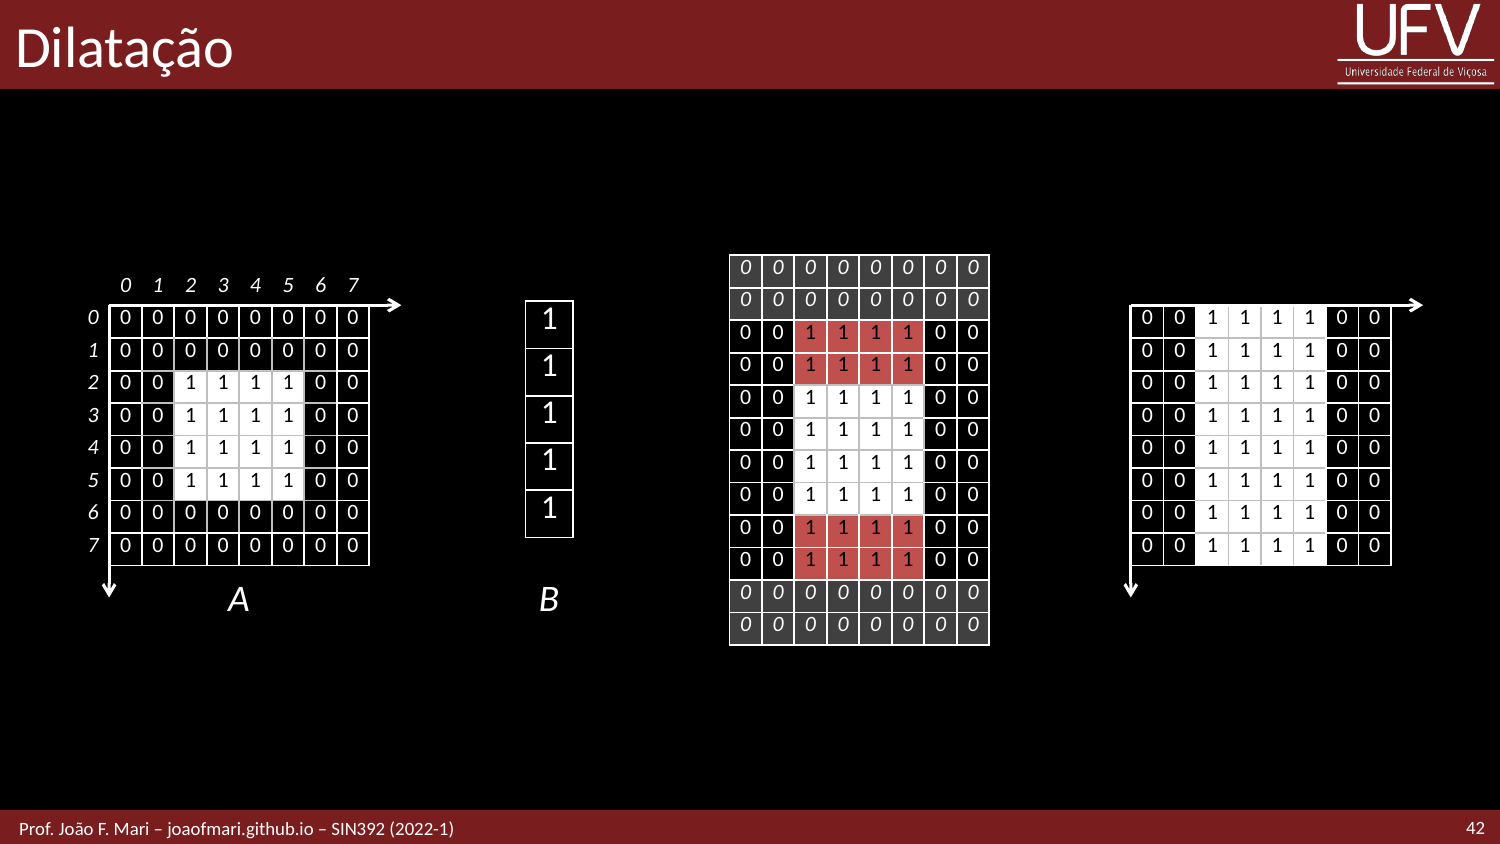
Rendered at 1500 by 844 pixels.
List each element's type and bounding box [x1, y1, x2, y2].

table_cell [925, 321, 956, 352]
table_cell [893, 451, 923, 482]
table_cell [730, 289, 761, 319]
table_cell [893, 354, 923, 384]
table_header [828, 256, 858, 287]
table_cell [828, 548, 858, 579]
table_cell [240, 436, 271, 467]
table_cell [273, 404, 303, 435]
table_cell [175, 534, 206, 565]
table_cell [730, 516, 761, 547]
table_cell [175, 469, 206, 500]
table_cell [763, 613, 793, 644]
table_cell [208, 534, 238, 565]
table_cell [925, 483, 956, 514]
table_cell [925, 581, 956, 612]
table_cell [305, 436, 336, 467]
table_cell [208, 436, 238, 467]
table_cell [795, 548, 826, 579]
table_cell [763, 419, 793, 449]
table_header [77, 273, 369, 306]
table_cell [730, 451, 761, 482]
table_cell [338, 534, 368, 565]
table_cell [143, 501, 173, 532]
table_cell [305, 307, 336, 337]
table_cell [763, 516, 793, 547]
table_cell [111, 469, 141, 500]
table_cell [958, 451, 988, 482]
table_cell [893, 581, 923, 612]
table_cell [338, 436, 368, 467]
table_header [526, 302, 572, 348]
table_cell [730, 548, 761, 579]
table_cell [240, 339, 271, 370]
table_header [958, 256, 988, 287]
table_cell [958, 419, 988, 449]
table_cell [143, 436, 173, 467]
table_cell [240, 404, 271, 435]
table_header [795, 256, 826, 287]
table_cell [828, 483, 858, 514]
table_cell [828, 419, 858, 449]
table_cell [730, 354, 761, 384]
table_cell [305, 469, 336, 500]
table_cell [273, 534, 303, 565]
table_cell [240, 372, 271, 402]
table_cell [111, 307, 141, 337]
table_cell [860, 581, 891, 612]
table_cell [925, 613, 956, 644]
table_cell [860, 613, 891, 644]
table_cell [305, 339, 336, 370]
table_cell [925, 419, 956, 449]
table_header [925, 256, 956, 287]
table_cell [893, 613, 923, 644]
table_cell [338, 404, 368, 435]
table_cell [828, 516, 858, 547]
table_cell [111, 372, 141, 402]
table_cell [175, 307, 206, 337]
table_cell [143, 339, 173, 370]
table_cell [958, 483, 988, 514]
table_cell [925, 451, 956, 482]
text_box [213, 566, 265, 627]
table_cell [240, 534, 271, 565]
table_cell [240, 307, 271, 337]
table_cell [893, 321, 923, 352]
table_cell [860, 451, 891, 482]
table_cell [860, 354, 891, 384]
table_cell [111, 404, 141, 435]
table_cell [795, 289, 826, 319]
table_cell [958, 613, 988, 644]
table_cell [111, 339, 141, 370]
table_cell [958, 548, 988, 579]
table_cell [111, 501, 141, 532]
table_cell [860, 516, 891, 547]
table_cell [763, 581, 793, 612]
table_cell [925, 354, 956, 384]
table_cell [730, 419, 761, 449]
table_cell [273, 307, 303, 337]
table_cell [893, 483, 923, 514]
table_cell [763, 548, 793, 579]
table_cell [208, 501, 238, 532]
table_cell [175, 501, 206, 532]
table_cell [273, 372, 303, 402]
table_cell [795, 321, 826, 352]
table_cell [893, 386, 923, 417]
table_cell [893, 419, 923, 449]
table_cell [828, 289, 858, 319]
table_cell [763, 386, 793, 417]
table_cell [925, 289, 956, 319]
table_cell [958, 516, 988, 547]
table_cell [273, 469, 303, 500]
table_cell [860, 386, 891, 417]
table_cell [958, 289, 988, 319]
table_cell [338, 372, 368, 402]
table_cell [828, 451, 858, 482]
table_cell [526, 349, 572, 395]
table_cell [208, 404, 238, 435]
table_cell [208, 339, 238, 370]
table_cell [795, 419, 826, 449]
table_cell [795, 451, 826, 482]
table_cell [526, 444, 572, 489]
table_cell [143, 372, 173, 402]
table_cell [143, 469, 173, 500]
table_cell [893, 289, 923, 319]
table_cell [795, 483, 826, 514]
table_cell [175, 404, 206, 435]
table_cell [338, 501, 368, 532]
text_box [1098, 272, 1424, 598]
table_cell [273, 339, 303, 370]
text_box [524, 566, 575, 627]
table_cell [958, 581, 988, 612]
table_cell [828, 386, 858, 417]
table_cell [338, 469, 368, 500]
table_cell [143, 534, 173, 565]
table_header [893, 256, 923, 287]
table_cell [958, 321, 988, 352]
table_cell [273, 436, 303, 467]
table_cell [958, 386, 988, 417]
table_cell [730, 483, 761, 514]
table_cell [925, 548, 956, 579]
table_cell [240, 501, 271, 532]
table_cell [925, 516, 956, 547]
table_cell [208, 372, 238, 402]
table_cell [175, 339, 206, 370]
table_cell [730, 386, 761, 417]
table_cell [763, 483, 793, 514]
table_cell [958, 354, 988, 384]
table_cell [795, 354, 826, 384]
table_cell [828, 581, 858, 612]
slide_number [1328, 811, 1500, 844]
table_cell [925, 386, 956, 417]
table_cell [240, 469, 271, 500]
table_cell [730, 581, 761, 612]
table_cell [860, 548, 891, 579]
table_cell [860, 419, 891, 449]
table_cell [305, 534, 336, 565]
table_cell [893, 548, 923, 579]
title [0, 0, 1500, 89]
table_cell [338, 307, 368, 337]
table_cell [860, 289, 891, 319]
footer [0, 812, 1034, 844]
table_cell [143, 404, 173, 435]
table_cell [305, 501, 336, 532]
text_box [108, 304, 402, 598]
table_cell [77, 306, 108, 566]
table_cell [208, 469, 238, 500]
table_header [763, 256, 793, 287]
table_cell [763, 289, 793, 319]
table_cell [893, 516, 923, 547]
table_cell [273, 501, 303, 532]
table_cell [860, 321, 891, 352]
table_cell [730, 613, 761, 644]
table_cell [143, 307, 173, 337]
table_cell [795, 581, 826, 612]
table_cell [763, 451, 793, 482]
table_cell [305, 404, 336, 435]
table_cell [763, 321, 793, 352]
table_cell [860, 483, 891, 514]
table_header [860, 256, 891, 287]
table_cell [175, 436, 206, 467]
table_cell [526, 491, 572, 537]
table_cell [795, 516, 826, 547]
table_cell [526, 397, 572, 442]
table_cell [828, 321, 858, 352]
table_cell [111, 436, 141, 467]
table_cell [338, 339, 368, 370]
table_cell [795, 613, 826, 644]
table_cell [175, 372, 206, 402]
table_cell [795, 386, 826, 417]
table_cell [730, 321, 761, 352]
table_cell [305, 372, 336, 402]
table_cell [763, 354, 793, 384]
table_cell [828, 354, 858, 384]
table_cell [208, 307, 238, 337]
table_cell [828, 613, 858, 644]
table_cell [111, 534, 141, 565]
table_header [730, 256, 761, 287]
